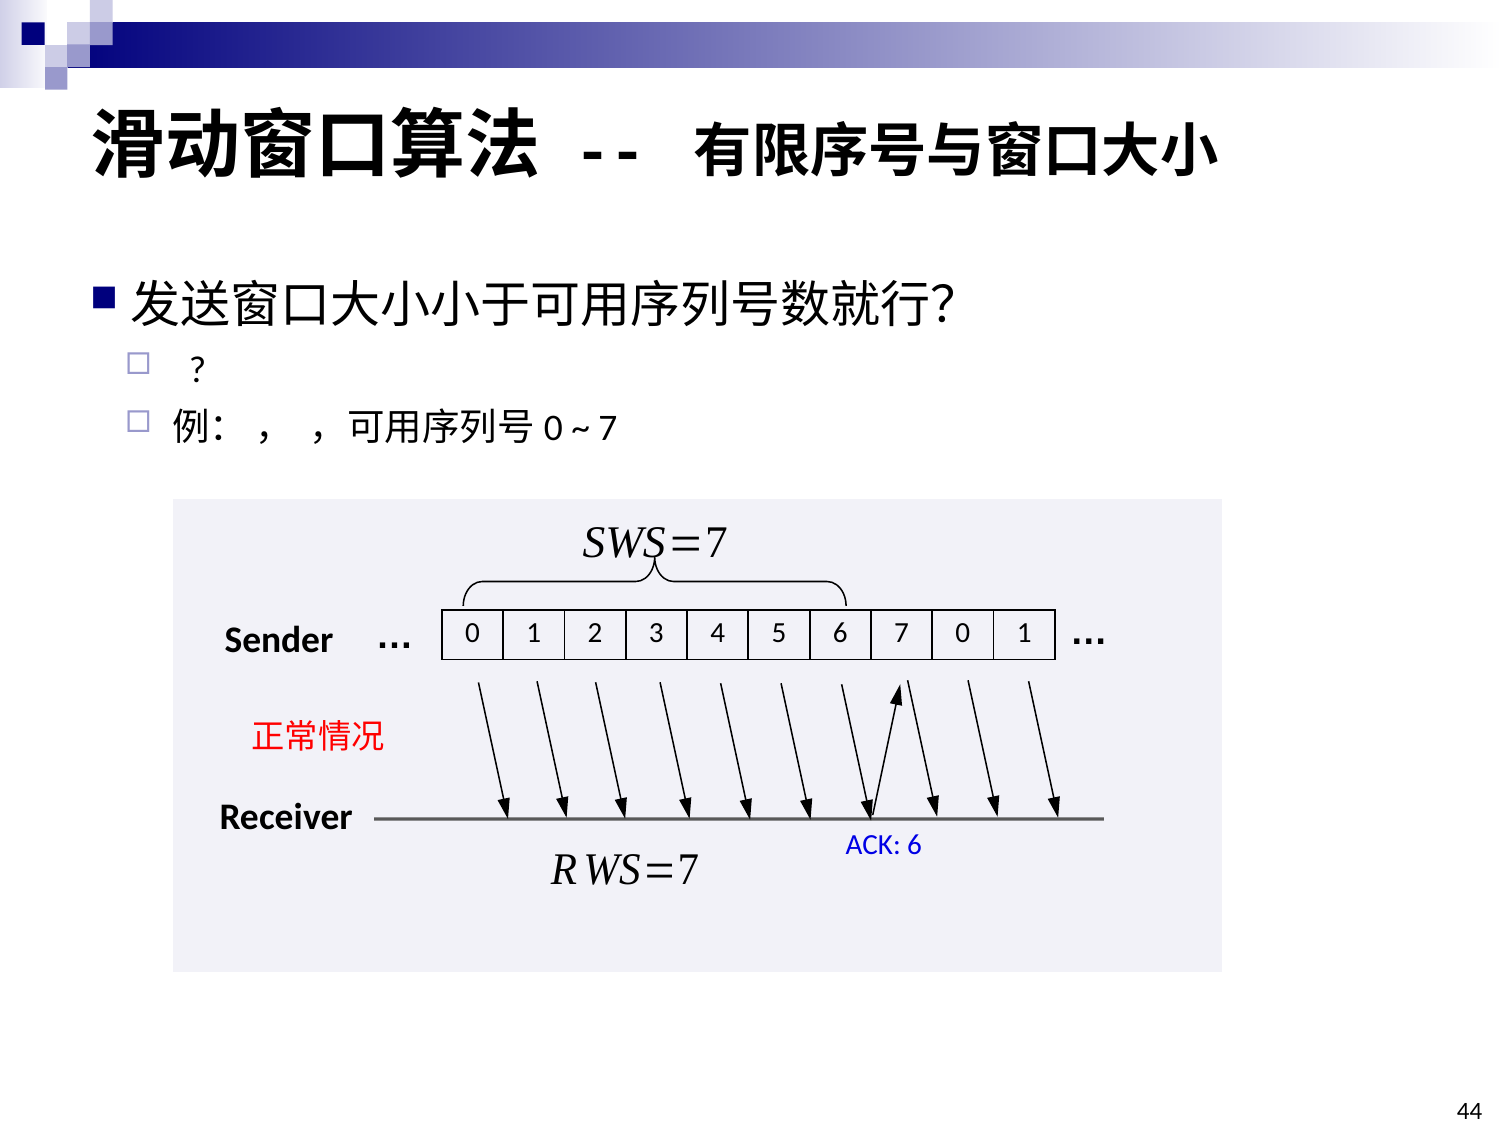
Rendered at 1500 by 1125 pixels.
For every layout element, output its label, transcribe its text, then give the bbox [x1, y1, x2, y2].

picture [173, 499, 1223, 973]
title 滑动窗口算法 -- 有限序号与窗口大小 [75, 75, 1425, 209]
slide_number 44 [1448, 1100, 1483, 1125]
